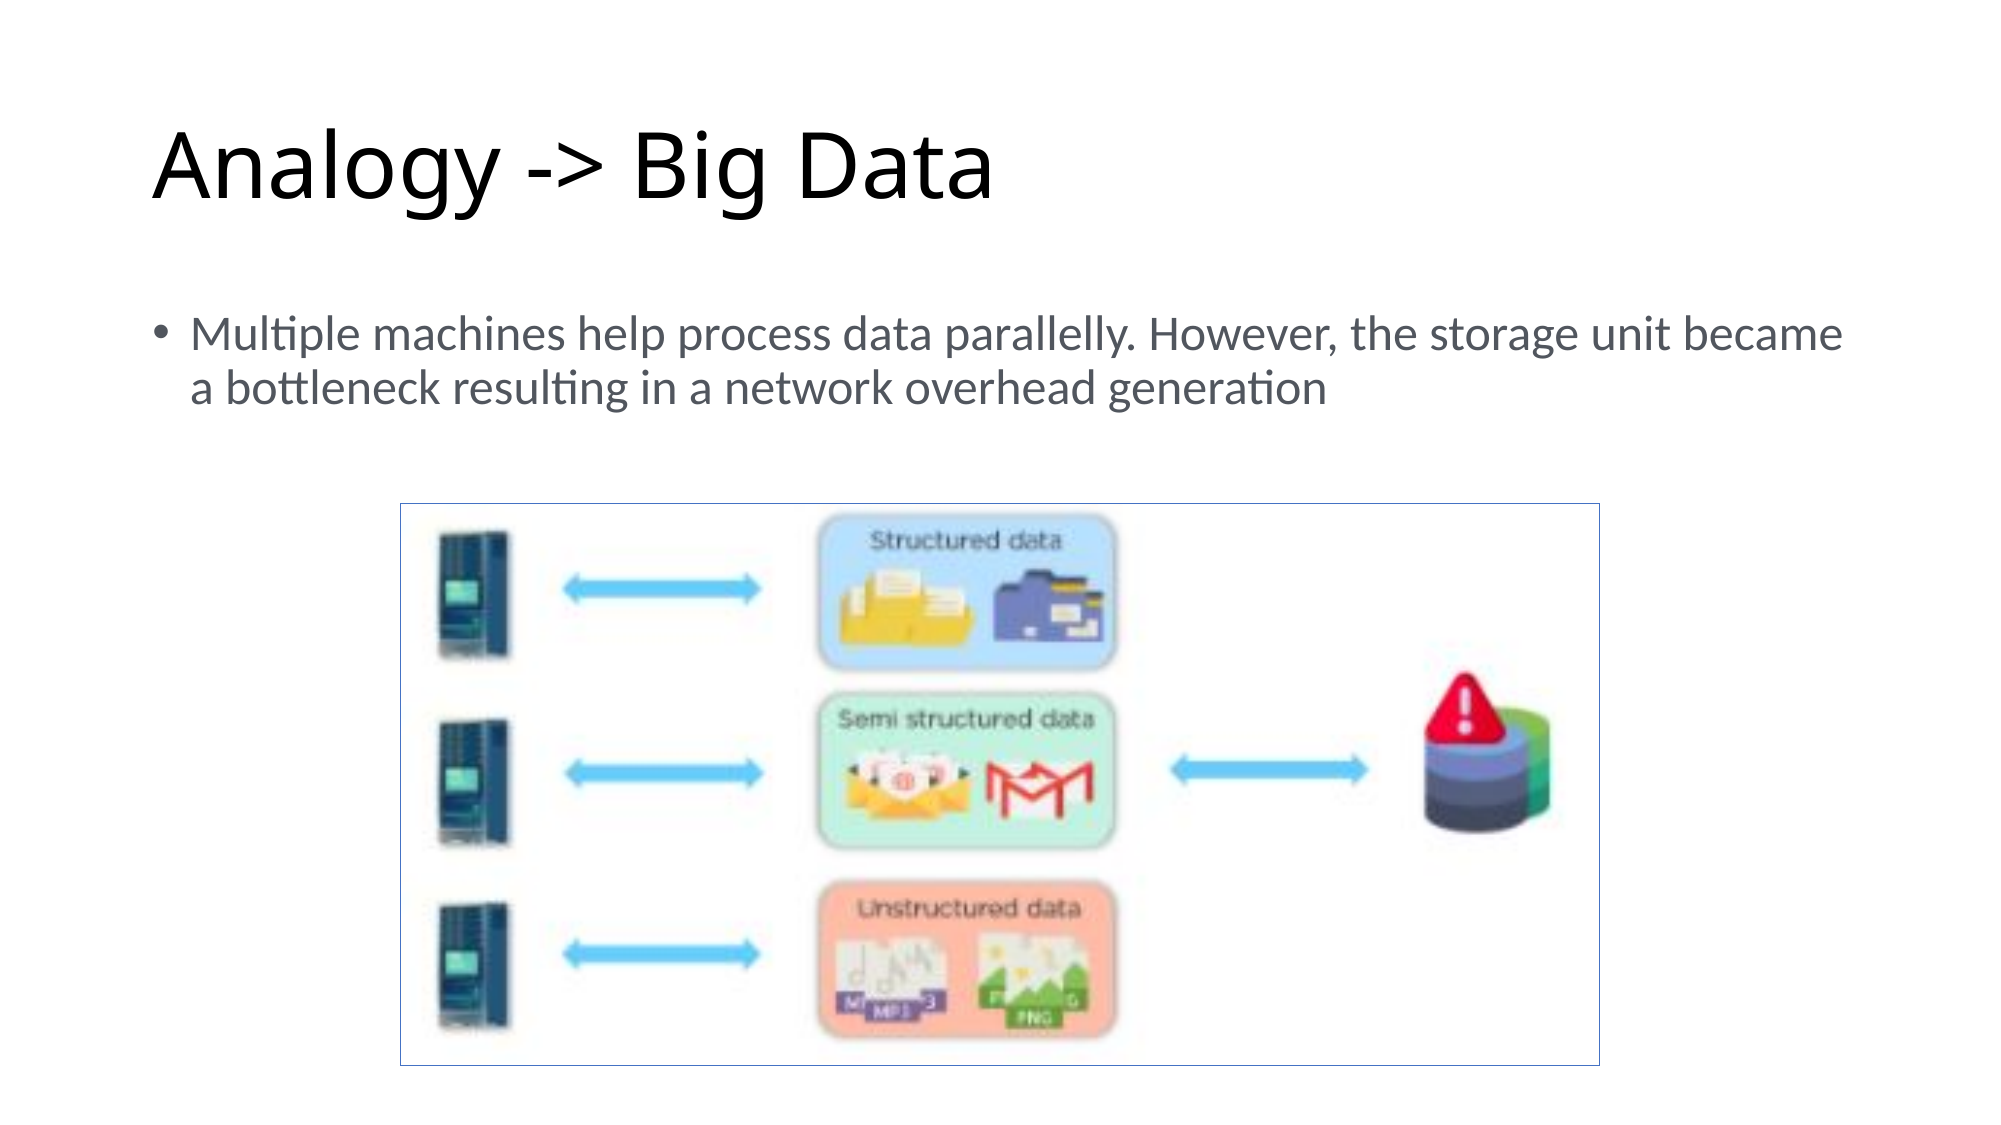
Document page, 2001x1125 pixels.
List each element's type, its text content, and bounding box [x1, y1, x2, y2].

picture [400, 503, 1600, 1066]
title Analogy -> Big Data [137, 59, 1863, 278]
list Multiple machines help process data parallelly. However, the storage unit became a bottleneck resulting in a network overhead generation [137, 299, 1863, 1014]
